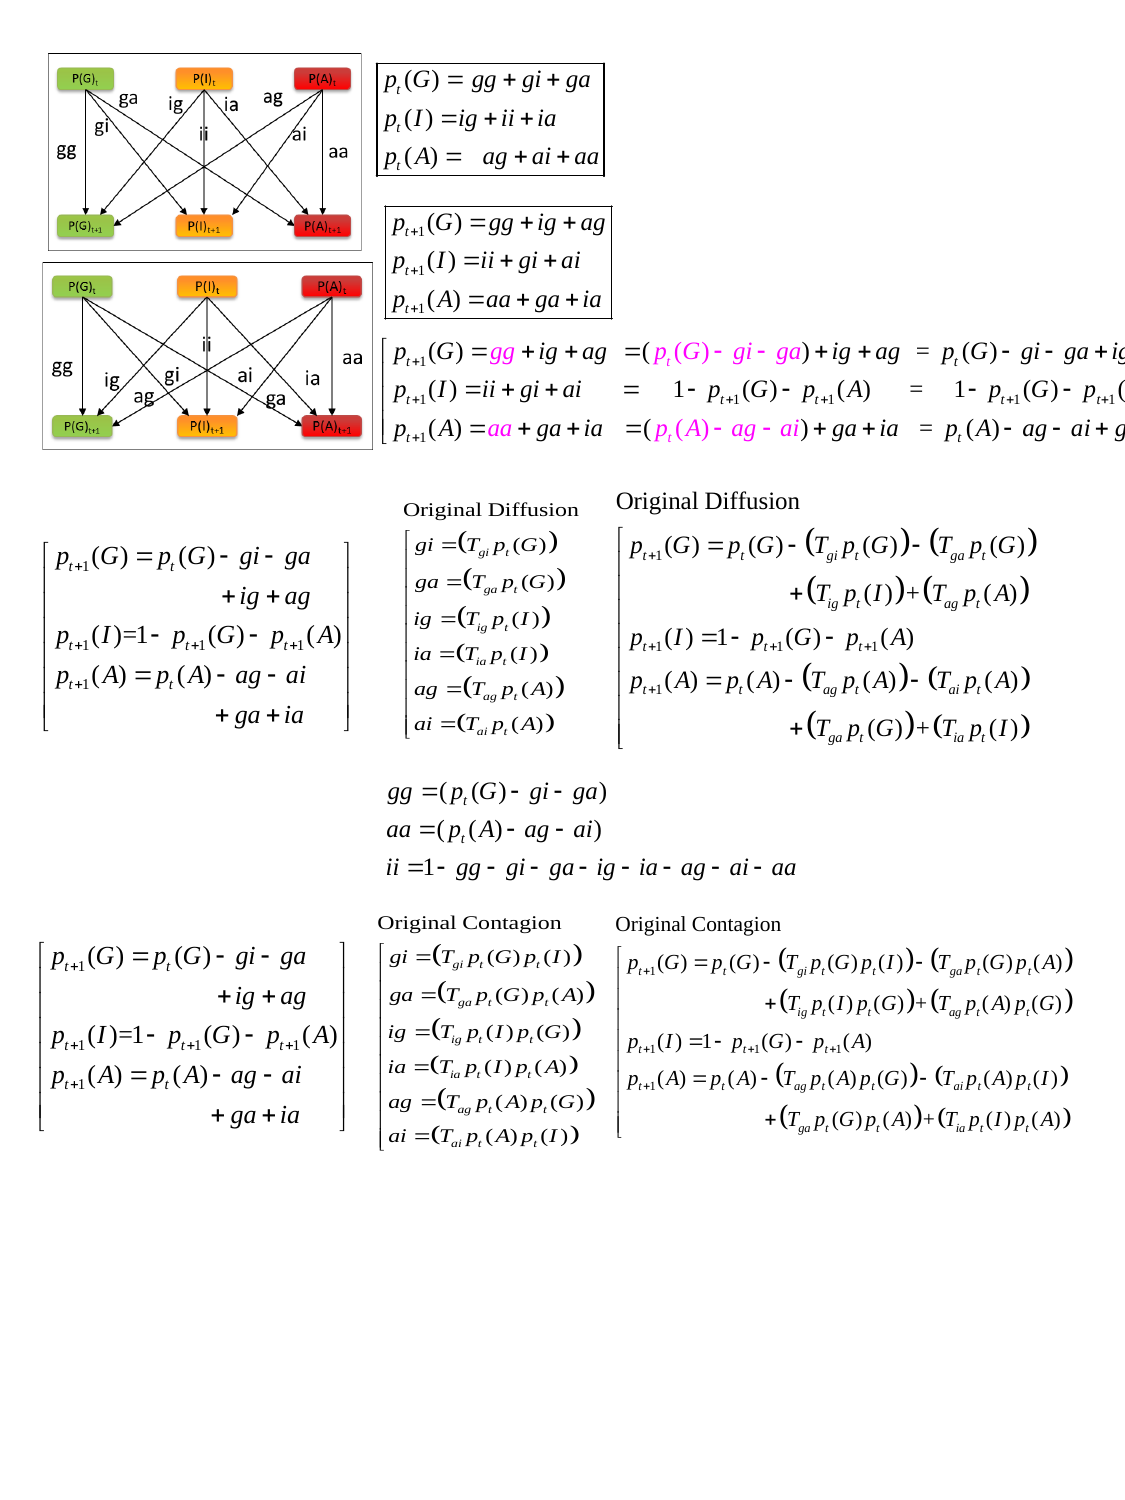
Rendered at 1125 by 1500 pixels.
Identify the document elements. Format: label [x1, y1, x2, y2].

text_box [612, 912, 1076, 1143]
text_box [373, 912, 598, 1155]
text_box [32, 937, 355, 1137]
picture [43, 52, 362, 252]
text_box [37, 537, 359, 737]
picture [37, 262, 377, 451]
text_box [371, 57, 610, 183]
text_box [612, 487, 1040, 755]
text_box [382, 774, 802, 886]
text_box [376, 332, 1125, 451]
text_box [380, 199, 619, 326]
text_box [399, 499, 586, 743]
